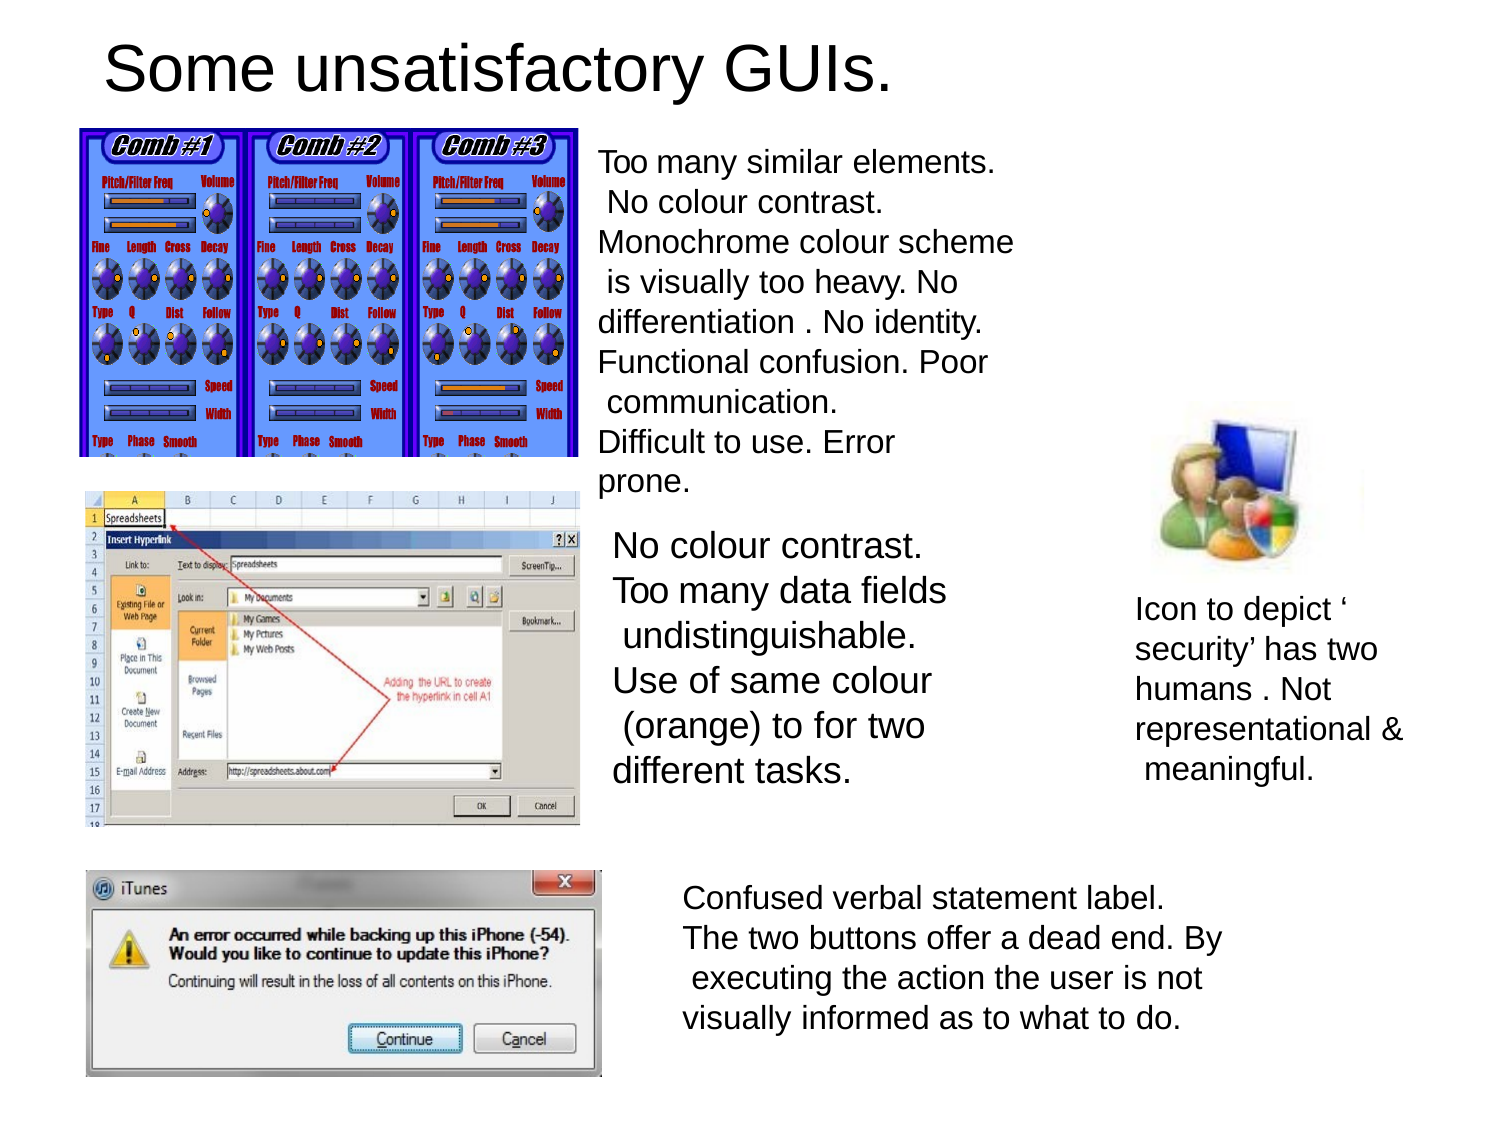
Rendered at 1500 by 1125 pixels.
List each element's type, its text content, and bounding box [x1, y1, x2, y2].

text_box [85, 491, 581, 827]
text_box [85, 870, 602, 1077]
text_box [79, 128, 579, 457]
text_box Confused verbal statement label. The two buttons offer a dead end. By executing the action the user is not visually informed as to what to do. [680, 874, 1231, 1036]
title Some unsatisfactory GUIs. [101, 22, 898, 213]
text_box [1150, 401, 1365, 583]
text_box No colour contrast. Too many data fields undistinguishable. Use of same colour (orange) to for two different tasks. [609, 519, 958, 792]
text_box Icon to depict ‘ security’ has two humans . Not representational & meaningful. [1133, 585, 1408, 787]
text_box Too many similar elements. No colour contrast. Monochrome colour scheme is visually too heavy. No differentiation . No identity. Functional confusion. Poor communication. Difficult to use. Error prone. [595, 138, 1020, 500]
